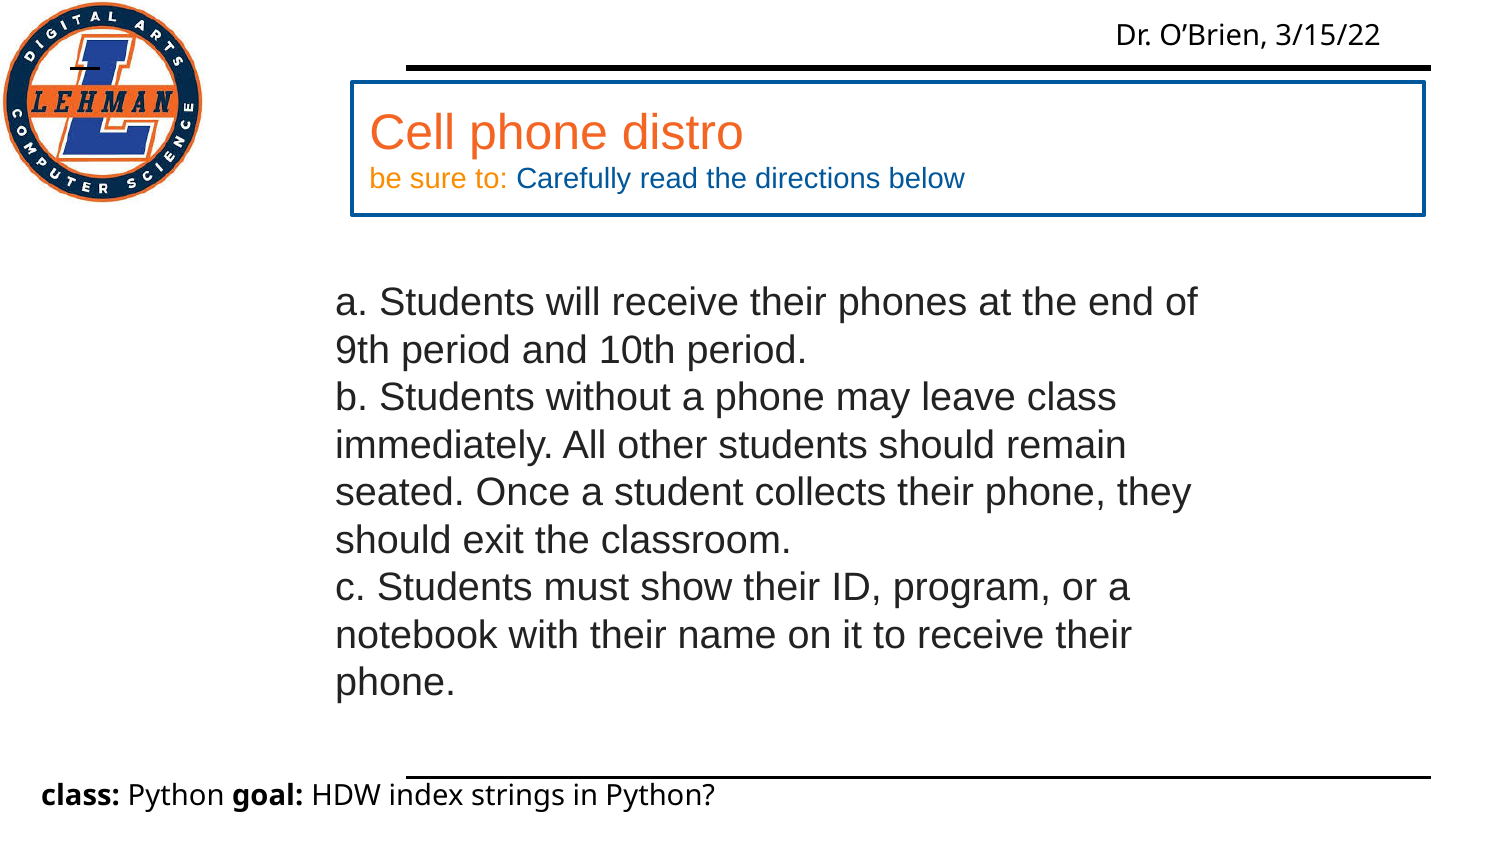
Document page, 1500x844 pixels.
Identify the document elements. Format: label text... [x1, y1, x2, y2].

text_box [351, 81, 1425, 216]
text_box a. Students will receive their phones at the end of 9th period and 10th period. b. Students without a phone may leave class immediately. All other students should remain seated. Once a student collects their phone, they should exit the classroom. c. Students must show their ID, program, or a notebook with their name on it to receive their phone. [335, 276, 1240, 704]
picture [0, 0, 204, 204]
